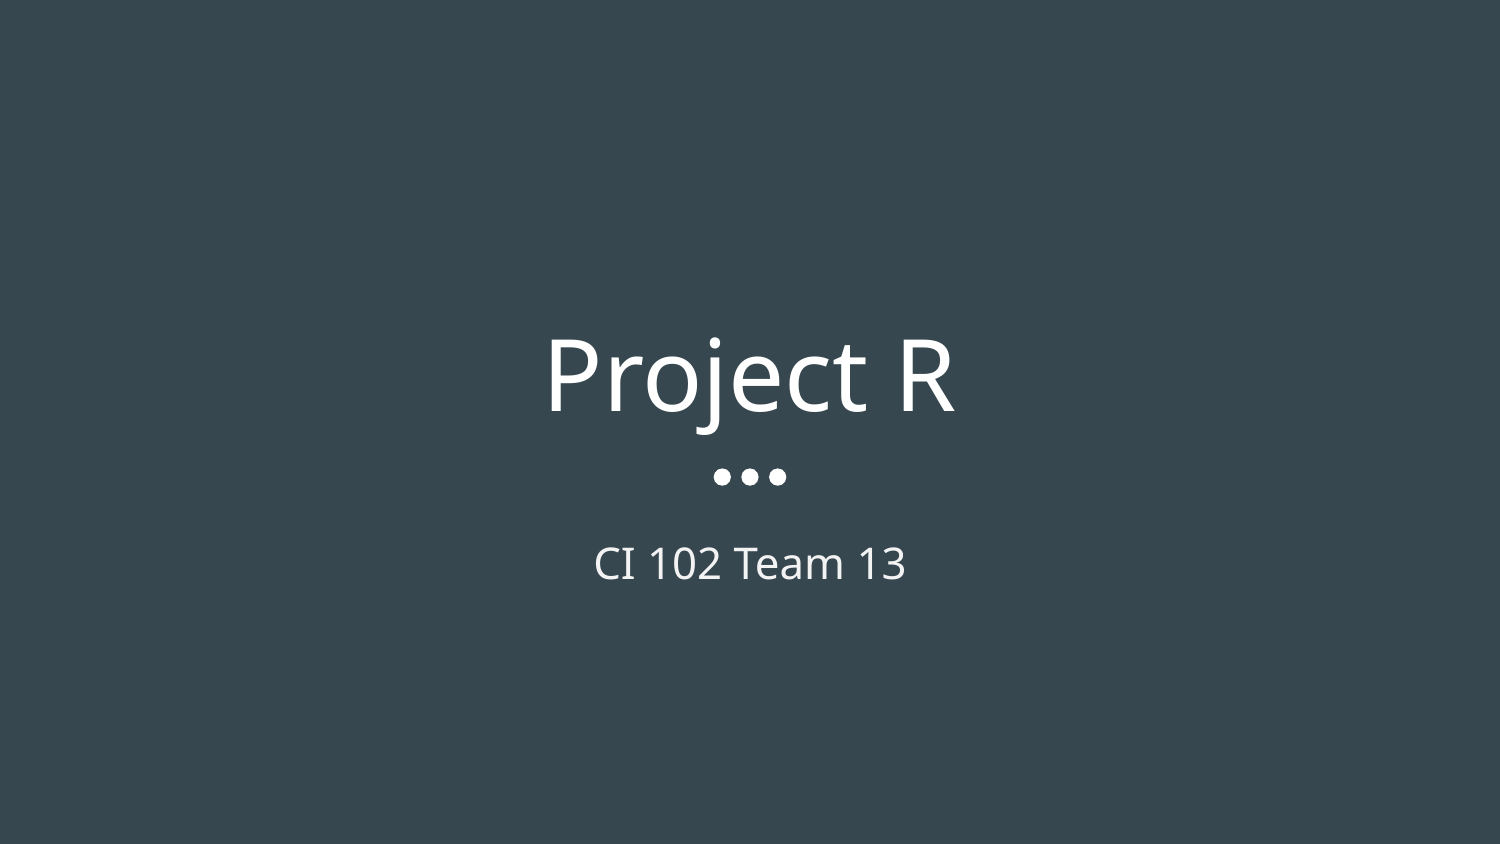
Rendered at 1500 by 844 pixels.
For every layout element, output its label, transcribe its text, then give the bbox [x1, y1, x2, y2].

title Project R [110, 162, 1390, 447]
subtitle CI 102 Team 13 [110, 520, 1390, 651]
